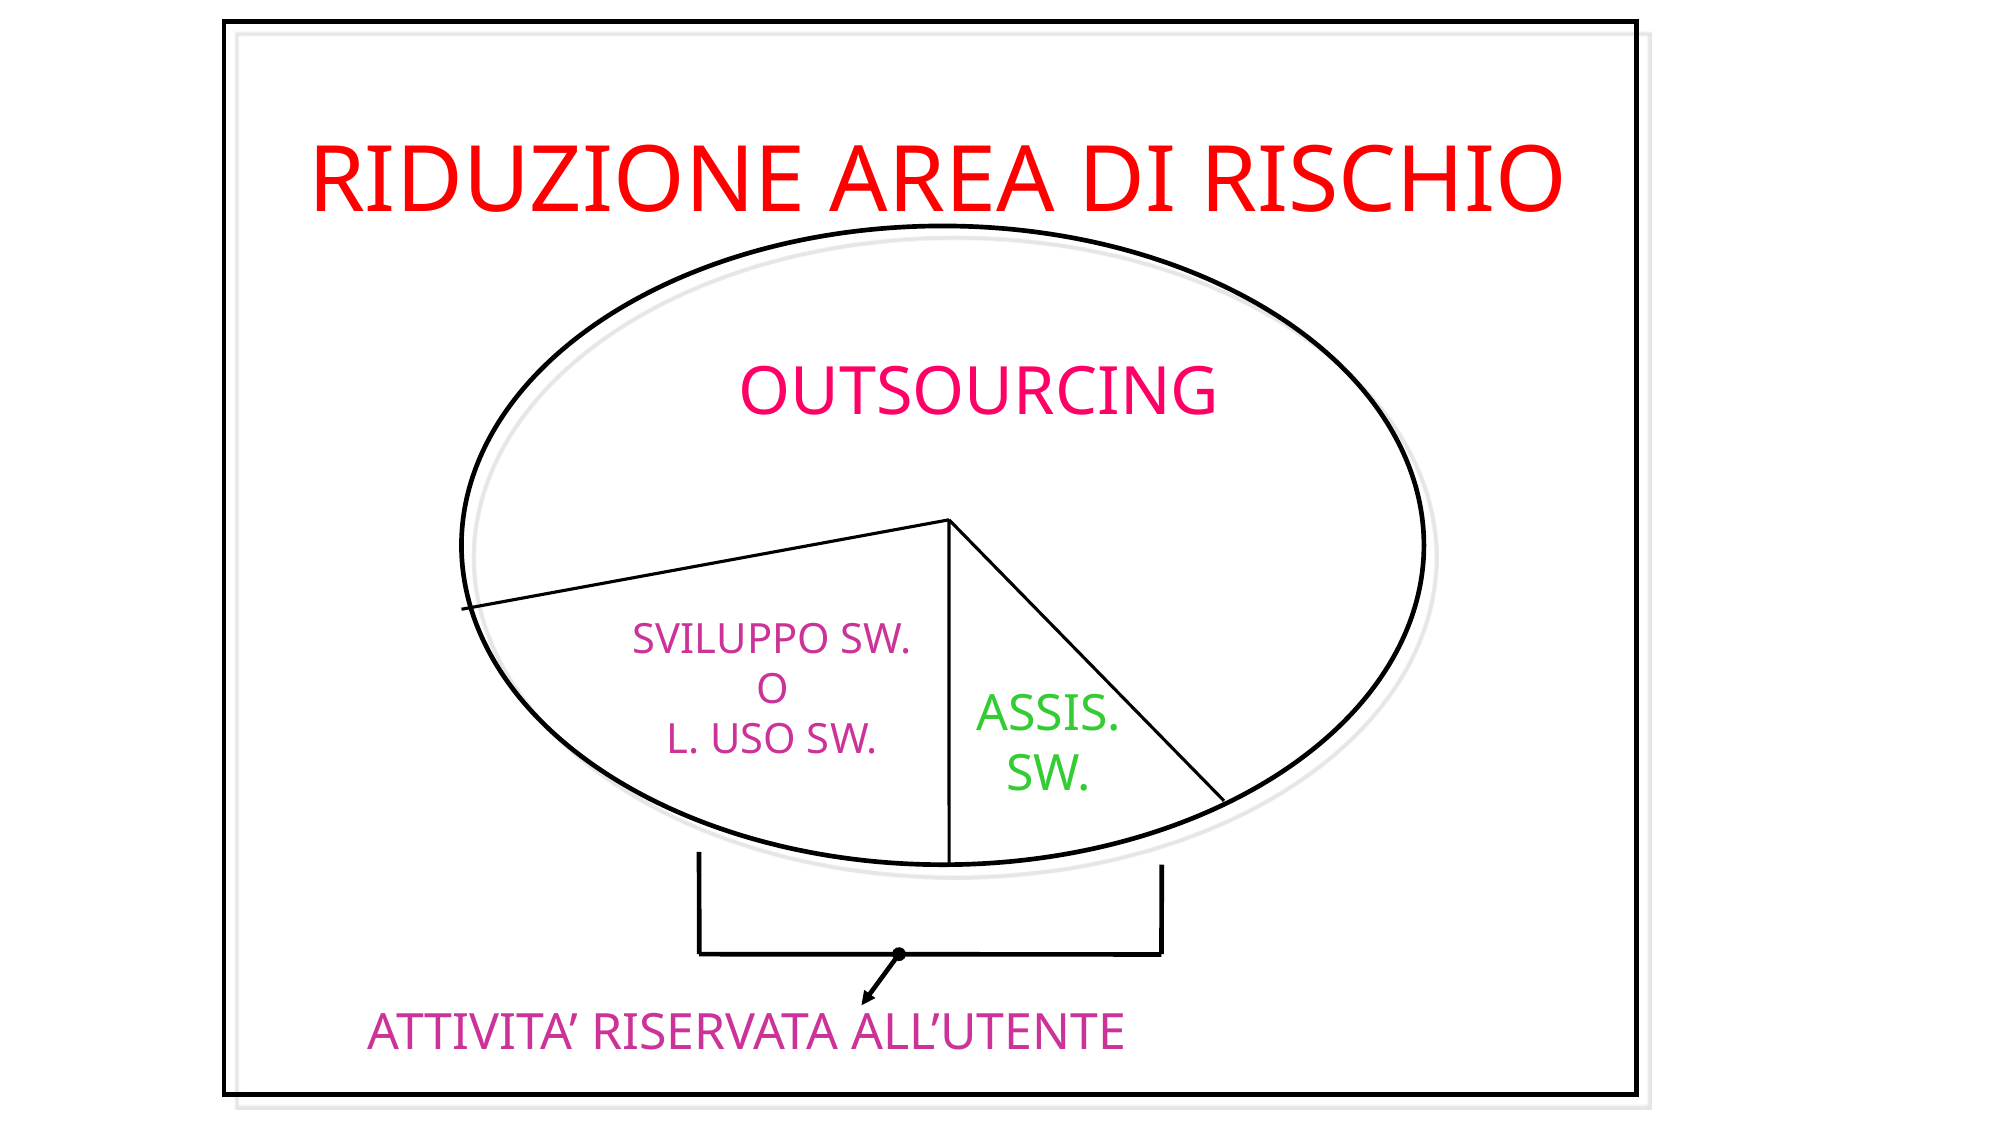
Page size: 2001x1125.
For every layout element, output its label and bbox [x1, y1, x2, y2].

text_box [223, 21, 1637, 1095]
